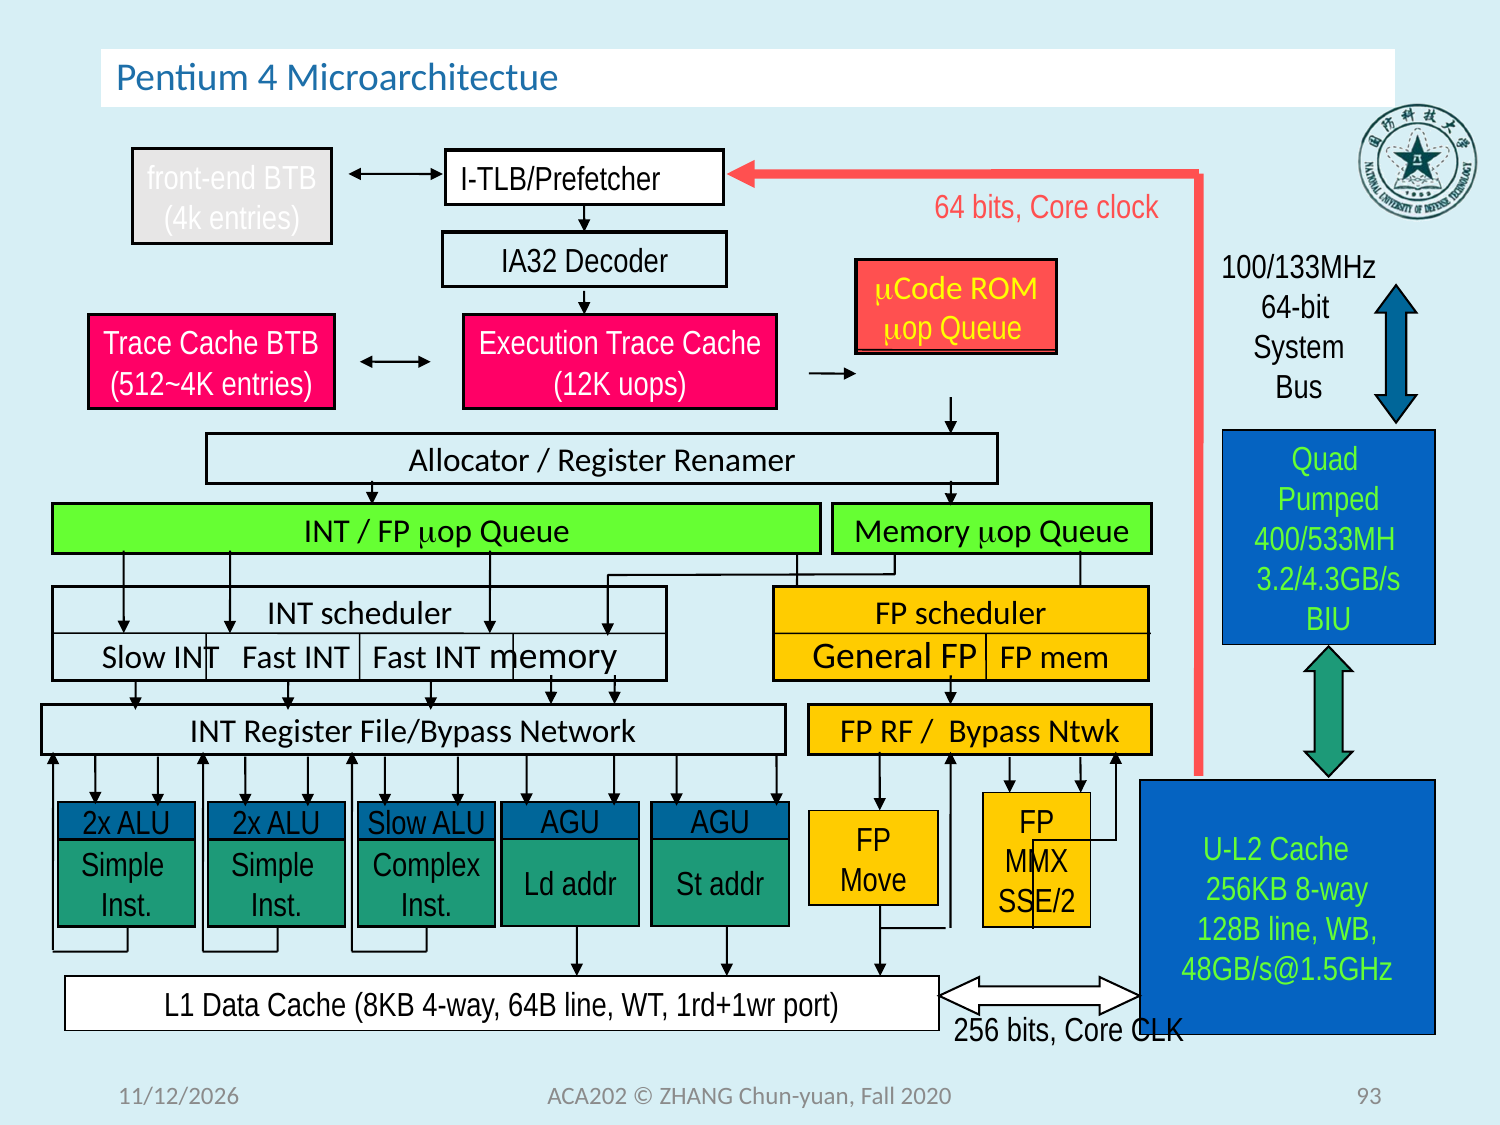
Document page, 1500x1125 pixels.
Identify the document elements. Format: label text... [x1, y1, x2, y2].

text_box Complex Inst. [357, 839, 496, 927]
text_box [544, 681, 558, 705]
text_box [52, 586, 667, 681]
text_box 2x ALU [57, 802, 196, 839]
text_box 100/133MHz 64-bit System Bus [1186, 237, 1412, 413]
text_box Ld addr [501, 838, 639, 926]
text_box [578, 203, 591, 232]
text_box [1388, 413, 1404, 423]
picture [1354, 102, 1480, 224]
text_box Memory op Queue [832, 503, 1152, 554]
text_box [1074, 757, 1087, 793]
text_box [89, 755, 102, 805]
text_box [608, 681, 621, 705]
text_box L1 Data Cache (8KB 4-way, 64B line, WT, 1rd+1wr port) [64, 976, 939, 1031]
text_box St addr [651, 838, 789, 926]
text_box [451, 756, 465, 807]
text_box Trace Cache BTB (512~4K entries) [88, 314, 335, 409]
text_box I-TLB/Prefetcher [445, 149, 724, 205]
text_box [129, 681, 142, 710]
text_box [772, 586, 1152, 681]
text_box [938, 977, 1140, 1000]
text_box [281, 681, 295, 710]
text_box [378, 756, 392, 807]
text_box [944, 480, 958, 506]
text_box Allocator / Register Renamer [206, 433, 998, 484]
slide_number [103, 1064, 441, 1125]
text_box [720, 925, 734, 977]
text_box [301, 756, 315, 807]
slide_number 93 [1059, 1064, 1397, 1125]
text_box [578, 290, 591, 315]
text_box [986, 798, 1164, 882]
text_box 2x ALU [207, 802, 346, 839]
text_box [359, 355, 431, 368]
text_box [770, 755, 783, 806]
text_box [1304, 646, 1353, 777]
text_box [944, 751, 957, 928]
text_box 64 bits, Core clock [919, 177, 1175, 233]
text_box 256 bits, Core CLK [938, 1000, 1270, 1056]
text_box Code ROM op Queue [855, 259, 1057, 349]
text_box [798, 554, 895, 582]
text_box U-L2 Cache 256KB 8-way 128B line, WB, 48GB/s@1.5GHz [1139, 780, 1435, 1035]
text_box [345, 755, 359, 952]
text_box AGU [651, 801, 789, 838]
text_box [726, 167, 1199, 181]
text_box [607, 755, 621, 806]
text_box [944, 397, 957, 434]
text_box Simple Inst. [207, 839, 346, 927]
text_box Execution Trace Cache (12K uops) [463, 314, 777, 409]
text_box Quad Pumped 400/533MH 3.2/4.3GB/s BIU [1222, 430, 1436, 645]
text_box Code ROM op Queue [855, 350, 1057, 354]
title Pentium 4 Microarchitectue [101, 49, 1395, 107]
text_box IA32 Decoder [442, 231, 727, 287]
text_box [151, 756, 165, 807]
text_box Simple Inst. [57, 839, 196, 927]
text_box [670, 755, 683, 806]
text_box [873, 751, 886, 811]
text_box INT / FP op Queue [52, 503, 821, 554]
text_box FP RF / Bypass Ntwk [808, 704, 1152, 755]
footer ACA202 © ZHANG Chun-yuan, Fall 2020 [496, 1064, 1004, 1125]
text_box [874, 929, 887, 977]
text_box [808, 367, 857, 380]
text_box [348, 167, 443, 181]
text_box INT Register File/Bypass Network [41, 704, 786, 755]
text_box [365, 480, 379, 503]
text_box [944, 681, 957, 705]
text_box AGU [501, 801, 639, 838]
text_box Slow ALU [357, 802, 496, 839]
text_box [1003, 757, 1016, 793]
text_box [570, 925, 584, 977]
text_box [239, 756, 252, 807]
text_box [424, 681, 438, 710]
text_box FP Move [808, 810, 939, 905]
text_box [607, 574, 796, 619]
text_box [46, 755, 60, 950]
text_box front-end BTB (4k entries) [132, 148, 332, 244]
text_box FP MMX SSE/2 [983, 792, 1091, 927]
text_box [520, 755, 533, 806]
text_box [196, 755, 210, 952]
